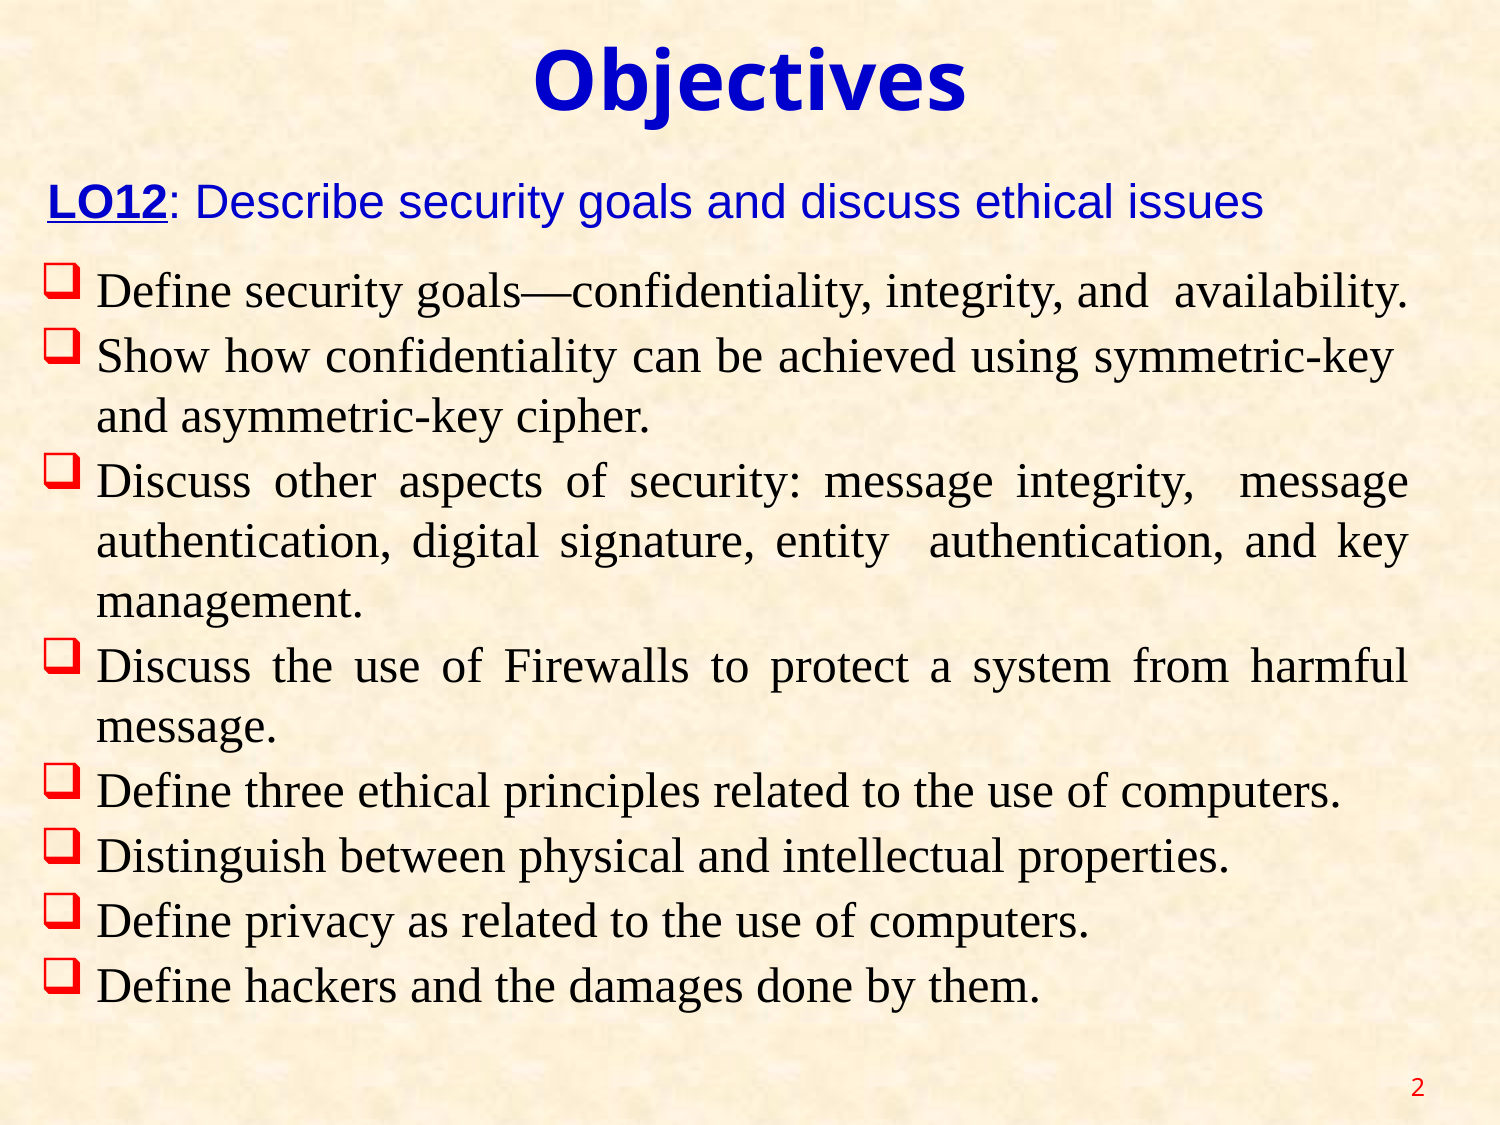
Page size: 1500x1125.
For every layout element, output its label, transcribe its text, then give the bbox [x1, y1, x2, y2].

title Objectives [75, 24, 1425, 130]
text_box Define security goals—confidentiality, integrity, and availability. Show how confidentiality can be achieved using symmetric-key and asymmetric-key cipher. Discuss other aspects of security: message integrity, message authentication, digital signature, entity authentication, and key management. Discuss the use of Firewalls to protect a system from harmful message. Define three ethical principles related to the use of computers. Distinguish between physical and intellectual properties. Define privacy as related to the use of computers. Define hackers and the damages done by them. [24, 249, 1425, 1020]
list LO12: Describe security goals and discuss ethical issues [12, 162, 1438, 275]
slide_number 2 [1299, 1052, 1425, 1113]
picture [0, 0, 1500, 1125]
